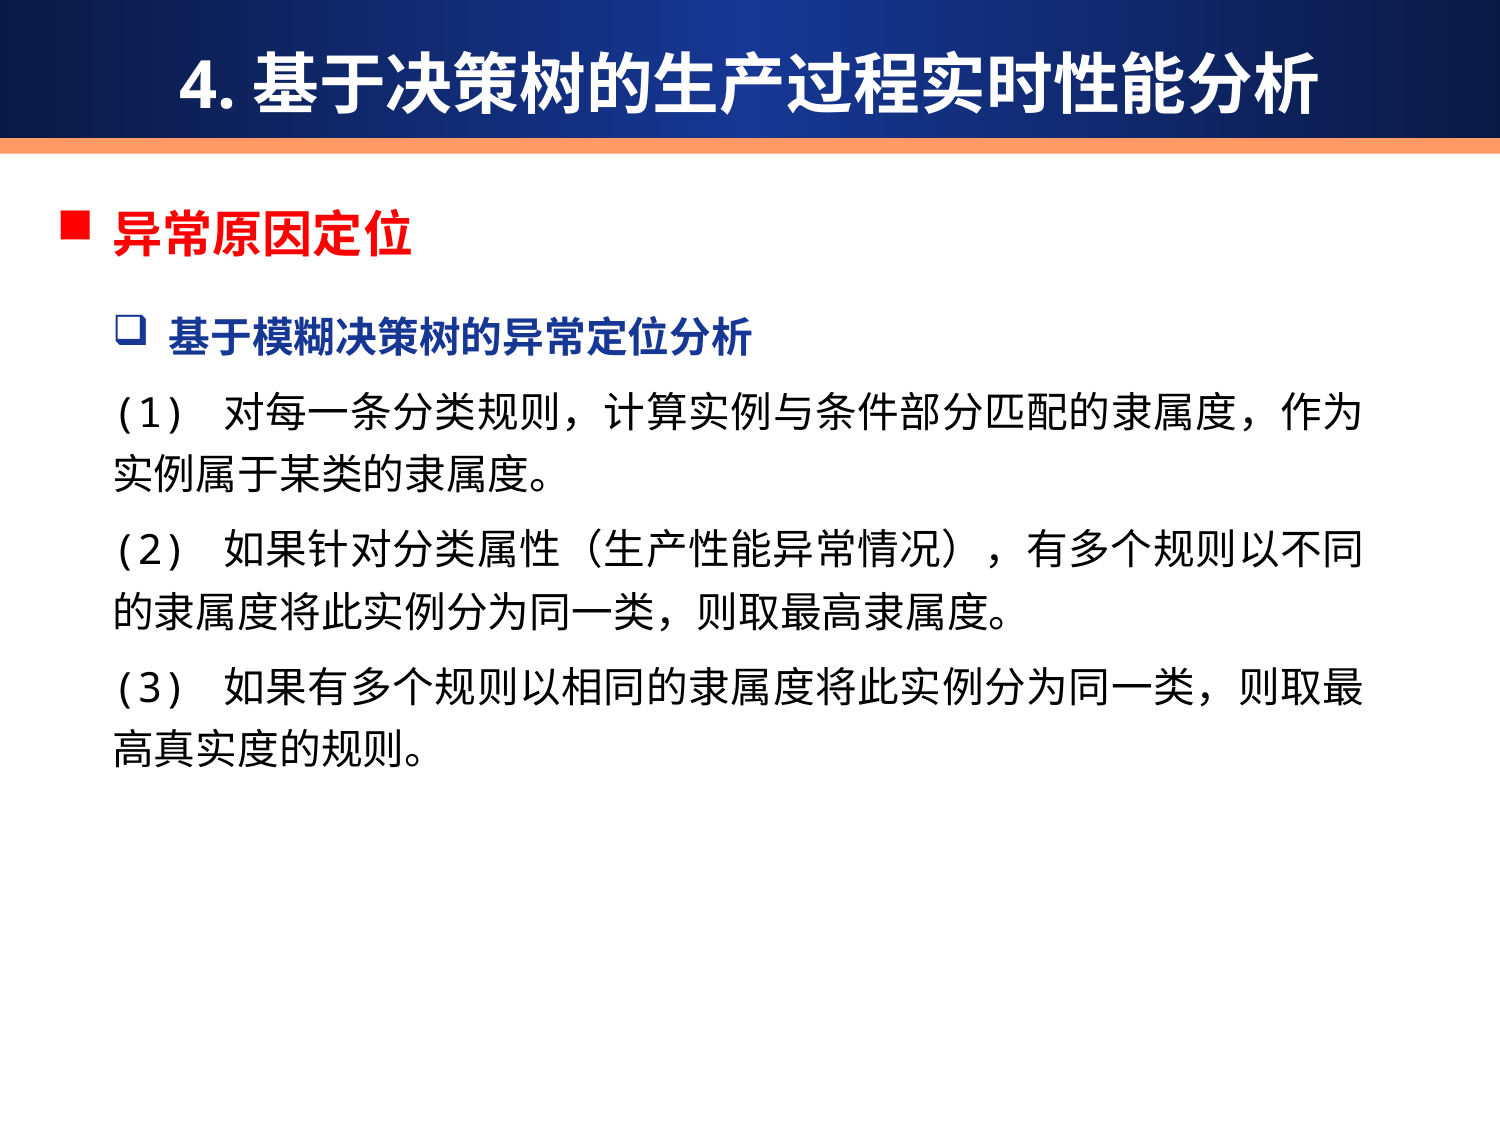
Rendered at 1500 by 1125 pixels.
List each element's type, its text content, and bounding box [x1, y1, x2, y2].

text_box 4.基于决策树的生产过程实时性能分析 [74, 0, 1425, 165]
text_box 异常原因定位 [41, 185, 1435, 270]
text_box 基于模糊决策树的异常定位分析 (1) 对每一条分类规则，计算实例与条件部分匹配的隶属度，作为实例属于某类的隶属度。 (2) 如果针对分类属性（生产性能异常情况），有多个规则以不同的隶属度将此实例分为同一类，则取最高隶属度。 (3) 如果有多个规则以相同的隶属度将此实例分为同一类，则取最高真实度的规则。 [97, 290, 1380, 1006]
